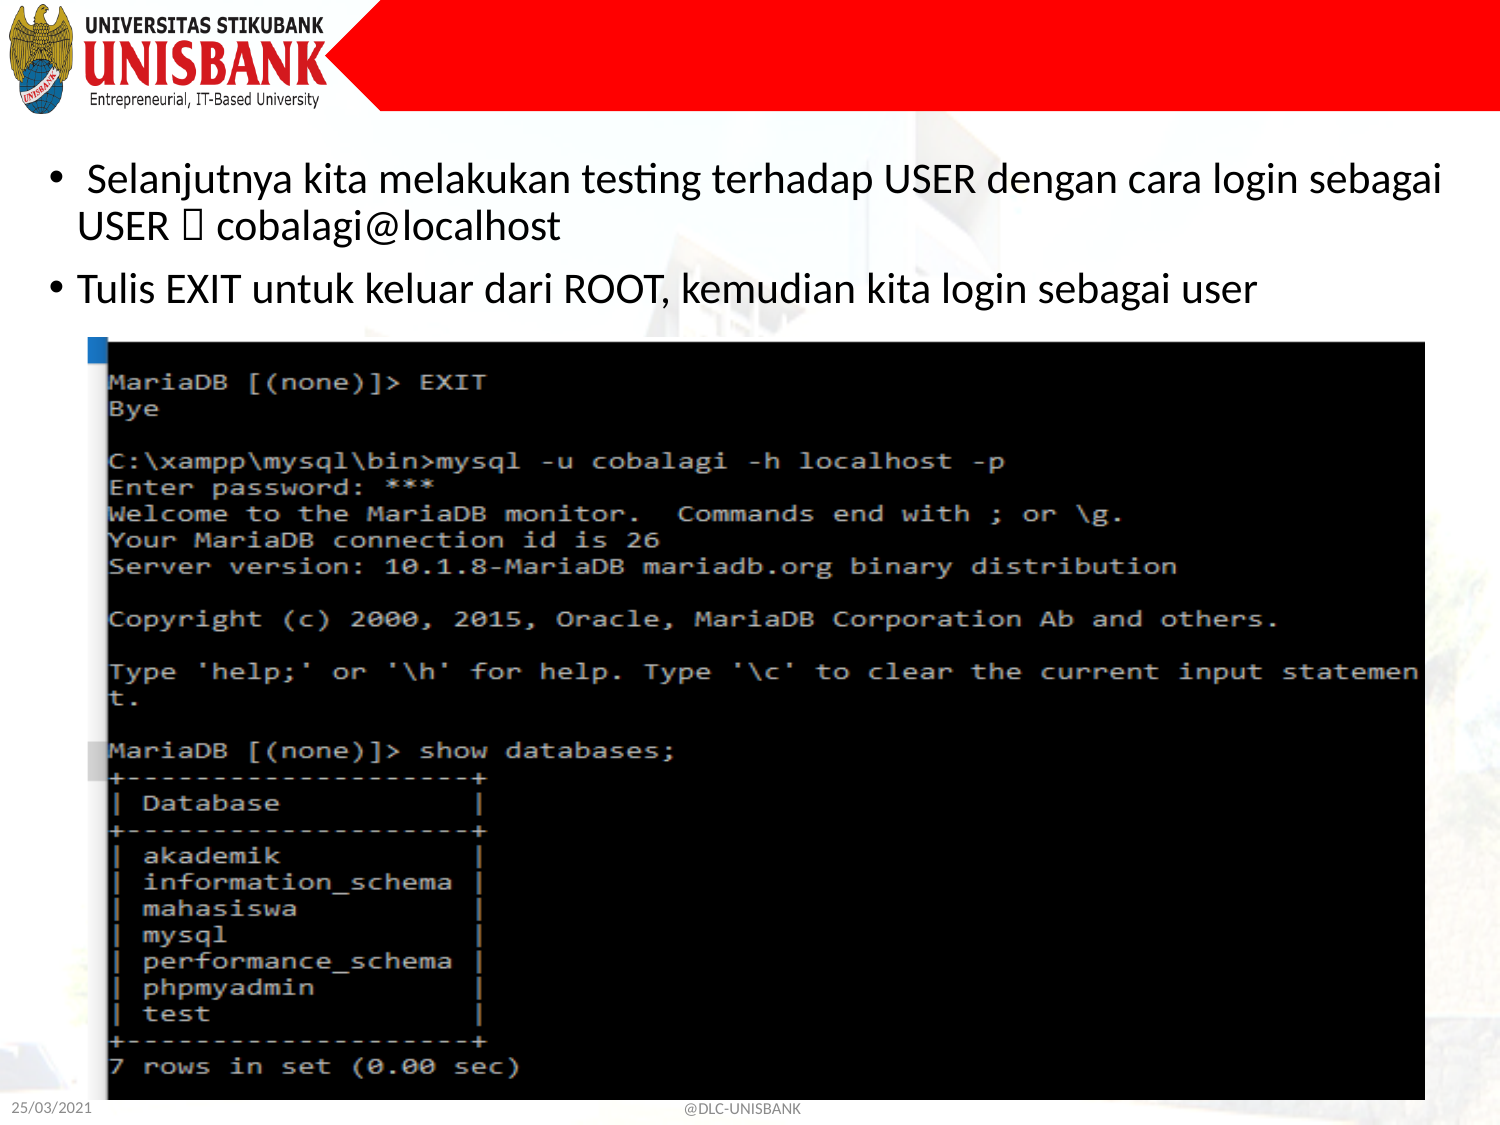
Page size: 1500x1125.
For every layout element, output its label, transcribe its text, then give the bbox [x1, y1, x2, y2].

picture [9, 4, 327, 114]
list Selanjutnya kita melakukan testing terhadap USER dengan cara login sebagai USER  cobalagi@localhost Tulis EXIT untuk keluar dari ROOT, kemudian kita login sebagai user [37, 149, 1500, 864]
picture [87, 337, 1425, 1100]
